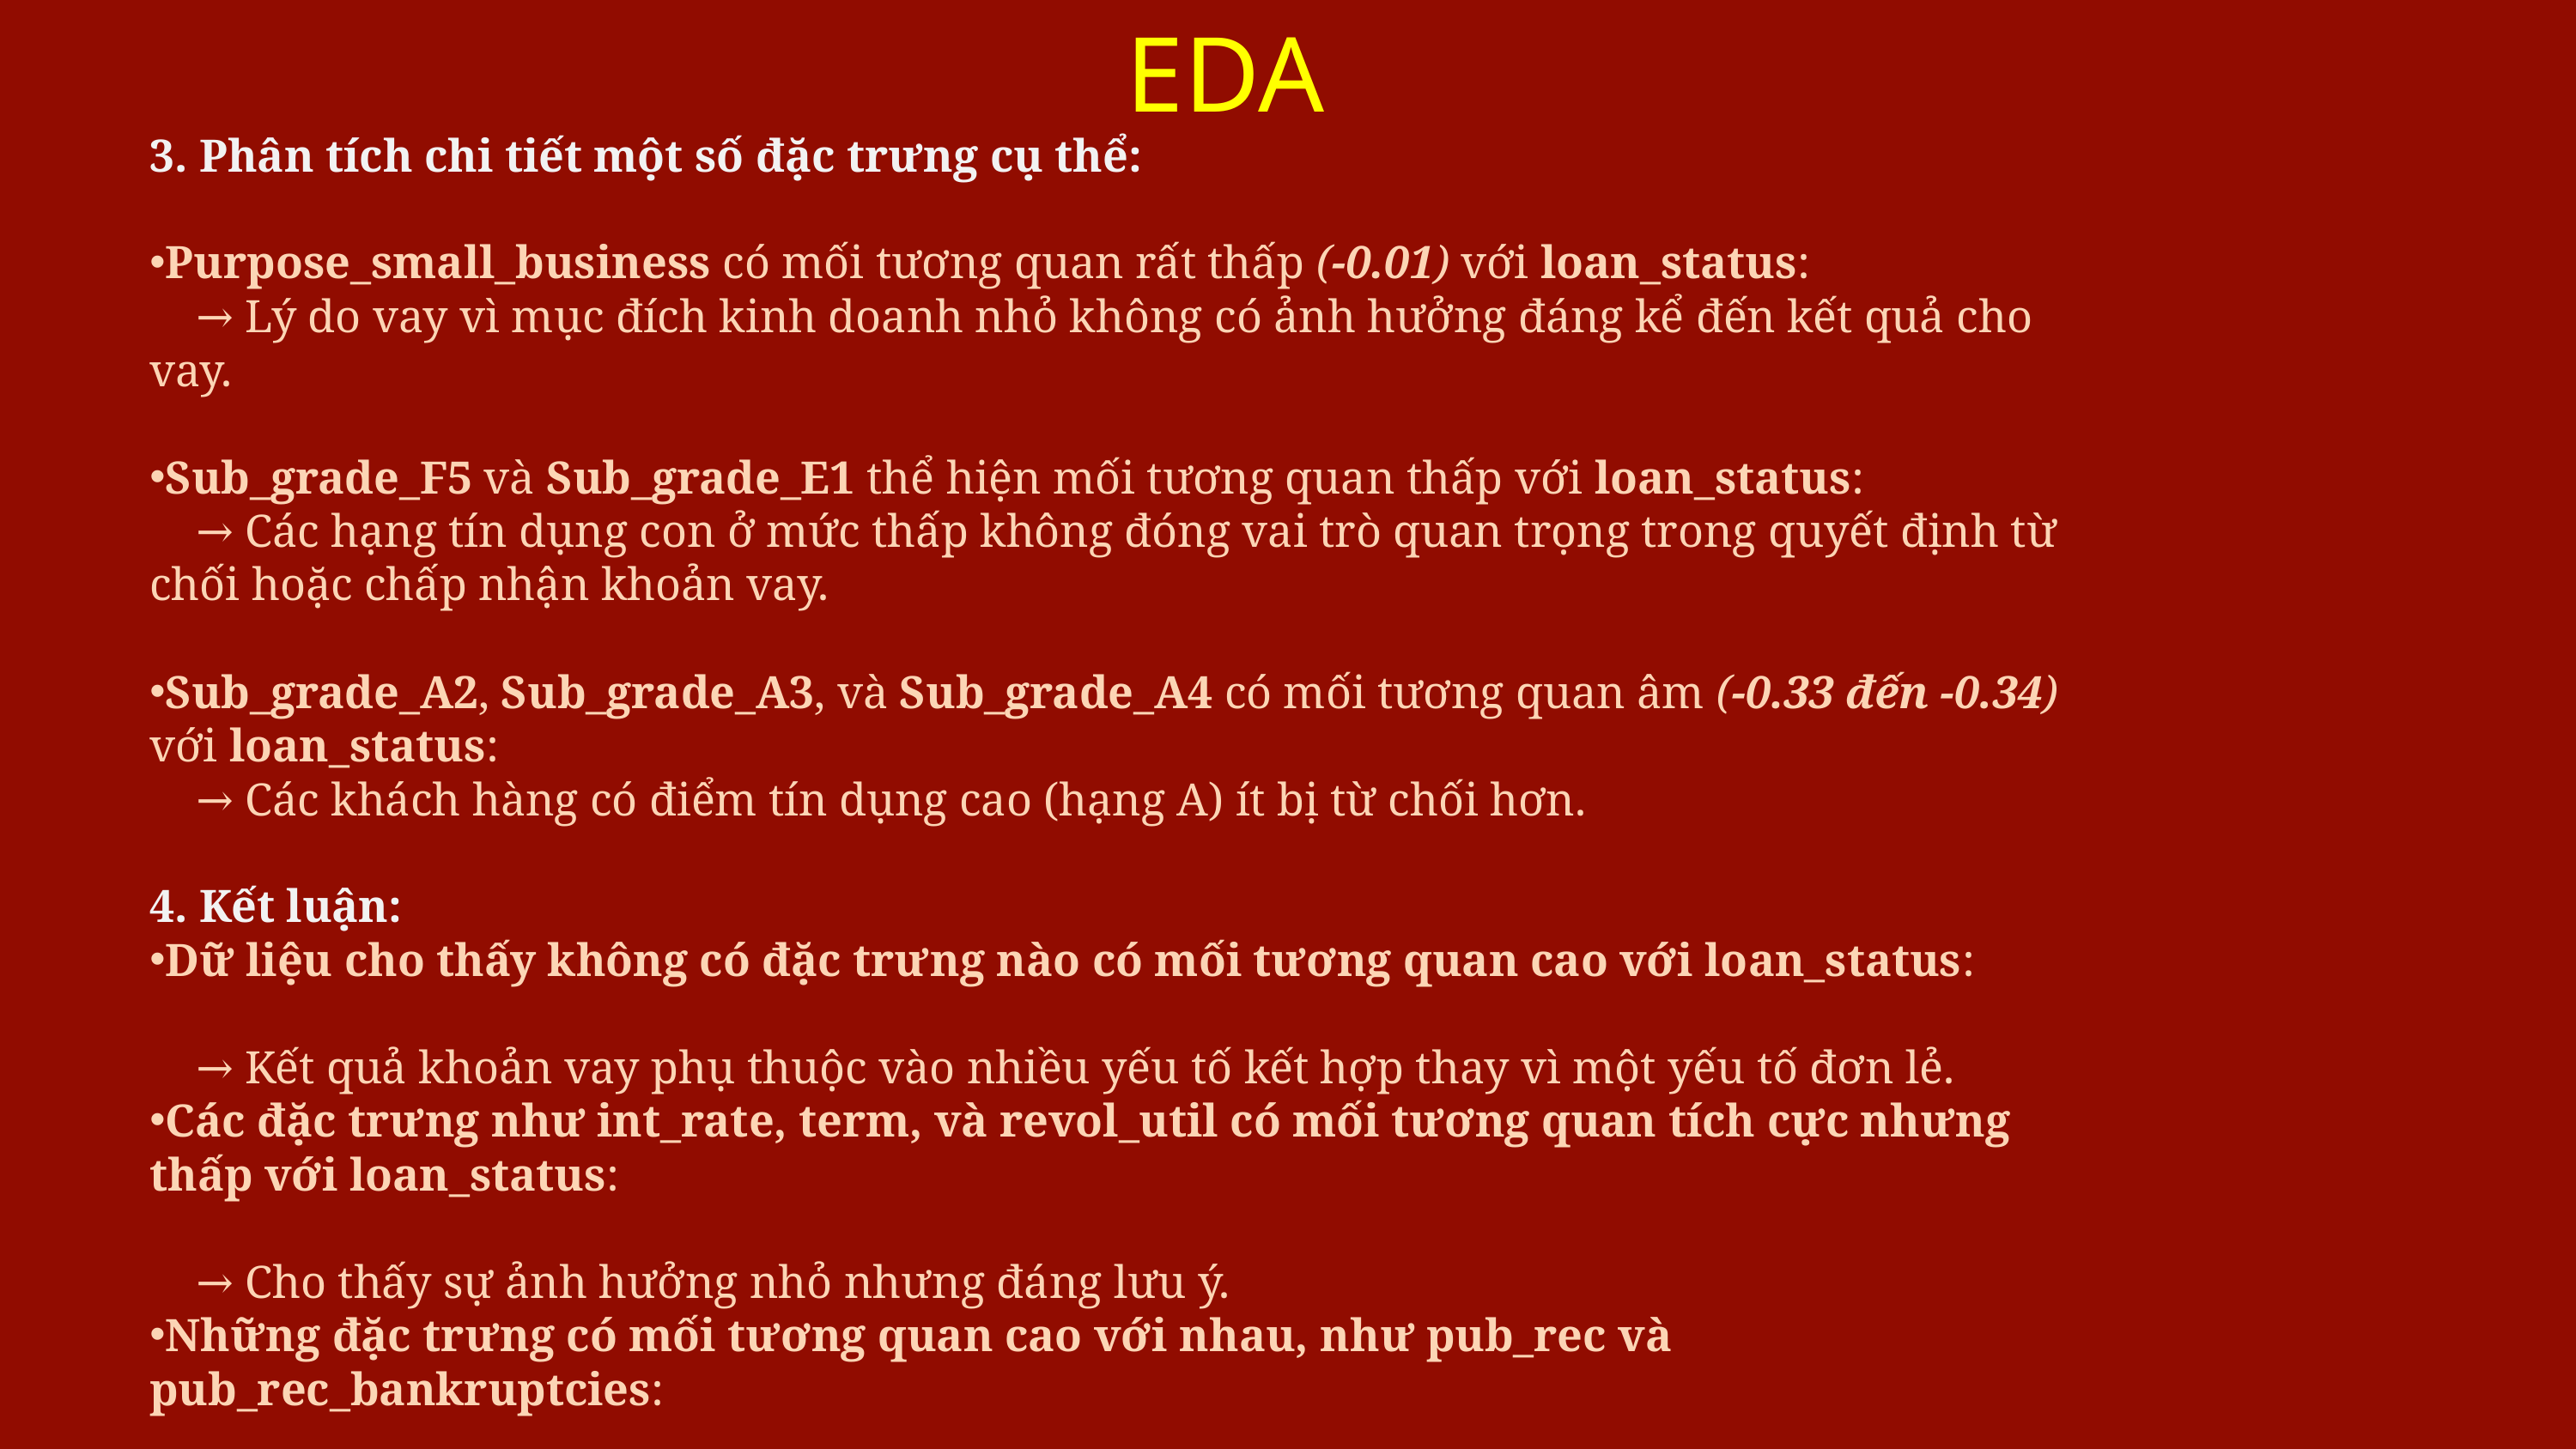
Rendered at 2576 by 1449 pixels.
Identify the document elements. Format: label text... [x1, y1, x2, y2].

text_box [21, 0, 2511, 356]
text_box 3. Phân tích chi tiết một số đặc trưng cụ thể: Purpose_small_business có mối tương quan rất thấp (-0.01) với loan_status: → Lý do vay vì mục đích kinh doanh nhỏ không có ảnh hưởng đáng kể đến kết quả cho vay. Sub_grade_F5 và Sub_grade_E1 thể hiện mối tương quan thấp với loan_status: → Các hạng tín dụng con ở mức thấp không đóng vai trò quan trọng trong quyết định từ chối hoặc chấp nhận khoản vay. Sub_grade_A2, Sub_grade_A3, và Sub_grade_A4 có mối tương quan âm (-0.33 đến -0.34) với loan_status: → Các khách hàng có điểm tín dụng cao (hạng A) ít bị từ chối hơn. 4. Kết luận: Dữ liệu cho thấy không có đặc trưng nào có mối tương quan cao với loan_status: → Kết quả khoản vay phụ thuộc vào nhiều yếu tố kết hợp thay vì một yếu tố đơn lẻ. Các đặc trưng như int_rate, term, và revol_util có mối tương quan tích cực nhưng thấp với loan_status: → Cho thấy sự ảnh hưởng nhỏ nhưng đáng lưu ý. Những đặc trưng có mối tương quan cao với nhau, như pub_rec và pub_rec_bankruptcies: → Cần được xử lý cẩn thận để tránh dư thừa thông tin trong mô hình học máy. [137, 366, 2091, 1449]
